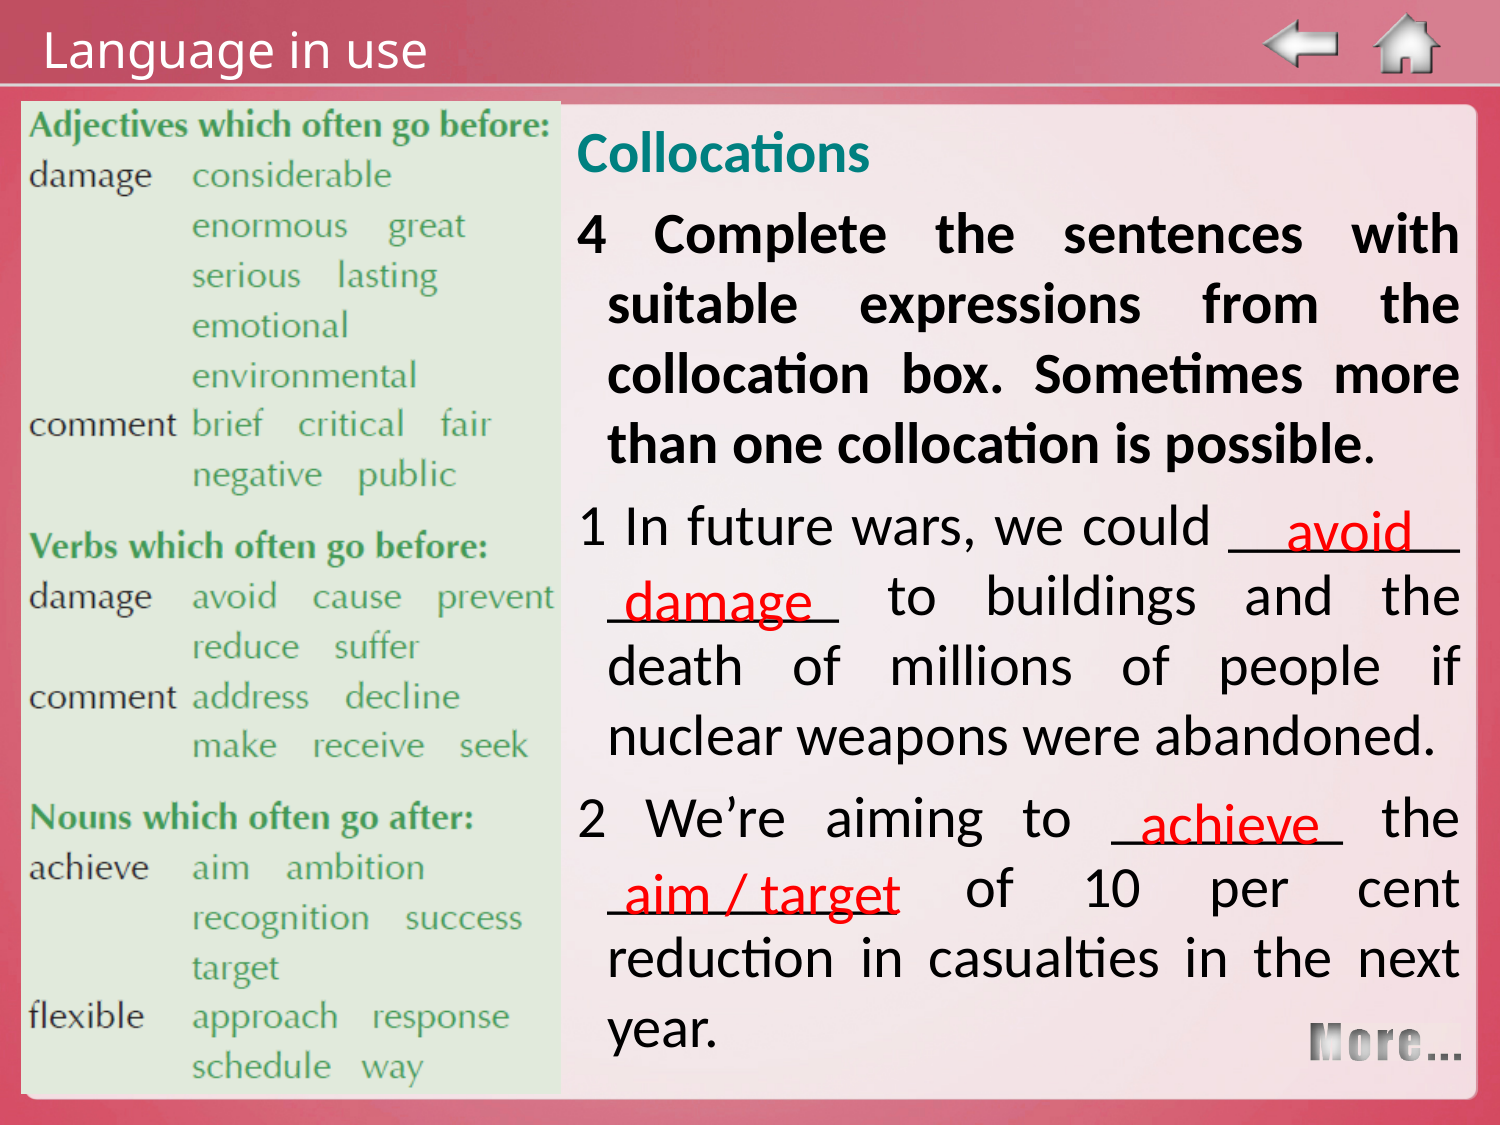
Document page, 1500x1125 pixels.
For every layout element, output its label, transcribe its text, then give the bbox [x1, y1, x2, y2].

text_box achieve aim / target [609, 778, 1442, 934]
text_box Language in use [27, 11, 582, 87]
list Collocations 4 Complete the sentences with suitable expressions from the collocation box. Sometimes more than one collocation is possible. 1 In future wars, we could ________ ________ to buildings and the death of millions of people if nuclear weapons were abandoned. 2 We’re aiming to ________ the __________ of 10 per cent reduction in casualties in the next year. [562, 106, 1477, 1102]
text_box avoid damage [609, 485, 1477, 641]
picture [0, 0, 1500, 1125]
